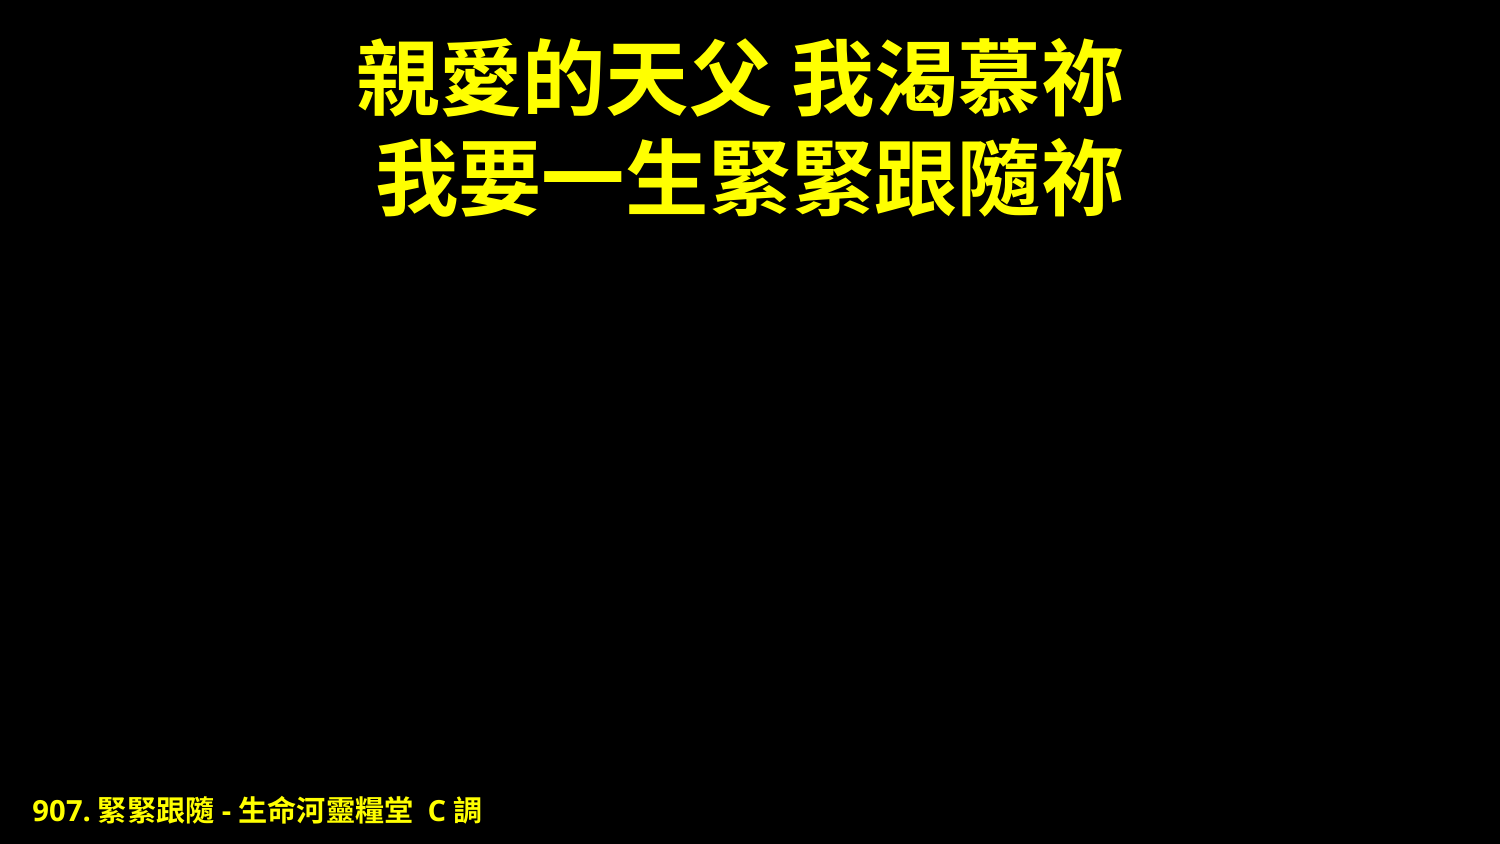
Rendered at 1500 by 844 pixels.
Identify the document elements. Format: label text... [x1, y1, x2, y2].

title 親愛的天父 我渴慕祢 我要一生緊緊跟隨祢 [0, 55, 1500, 197]
text_box 907.緊緊跟隨-生命河靈糧堂 C調 [17, 784, 774, 835]
